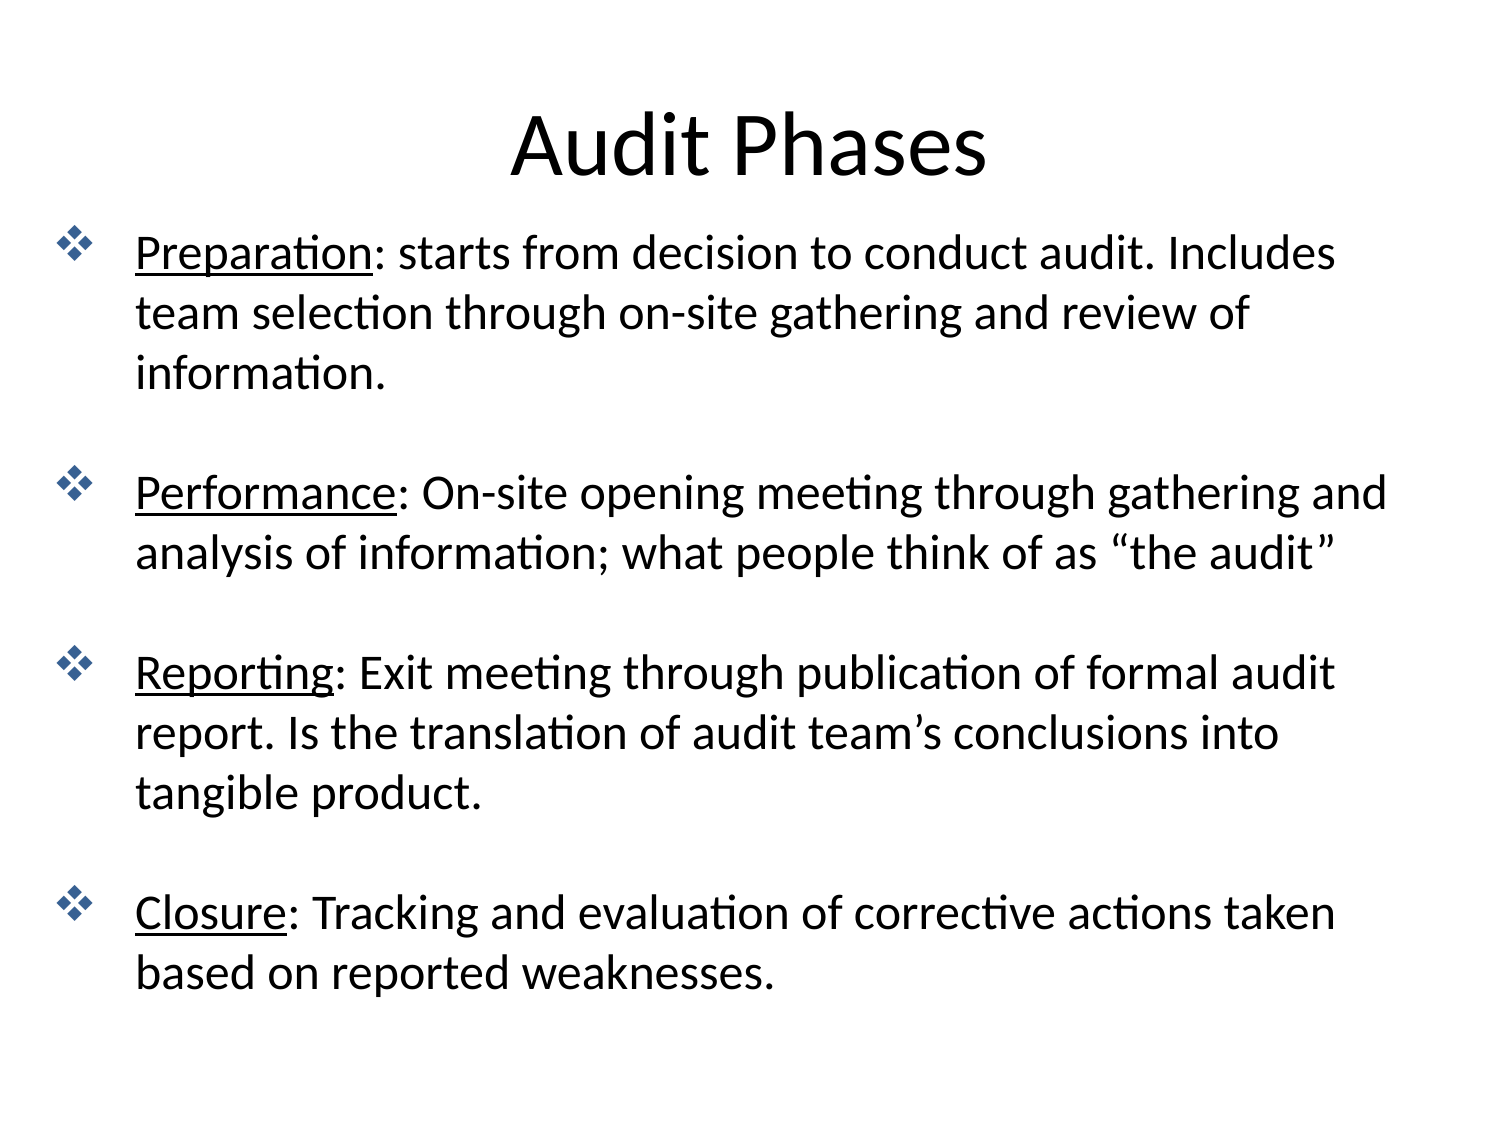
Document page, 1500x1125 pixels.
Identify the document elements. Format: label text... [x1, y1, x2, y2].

text_box Preparation: starts from decision to conduct audit. Includes team selection through on-site gathering and review of information. Performance: On-site opening meeting through gathering and analysis of information; what people think of as “the audit” Reporting: Exit meeting through publication of formal audit report. Is the translation of audit team’s conclusions into tangible product. Closure: Tracking and evaluation of corrective actions taken based on reported weaknesses. [37, 212, 1450, 1008]
title Audit Phases [75, 45, 1425, 212]
